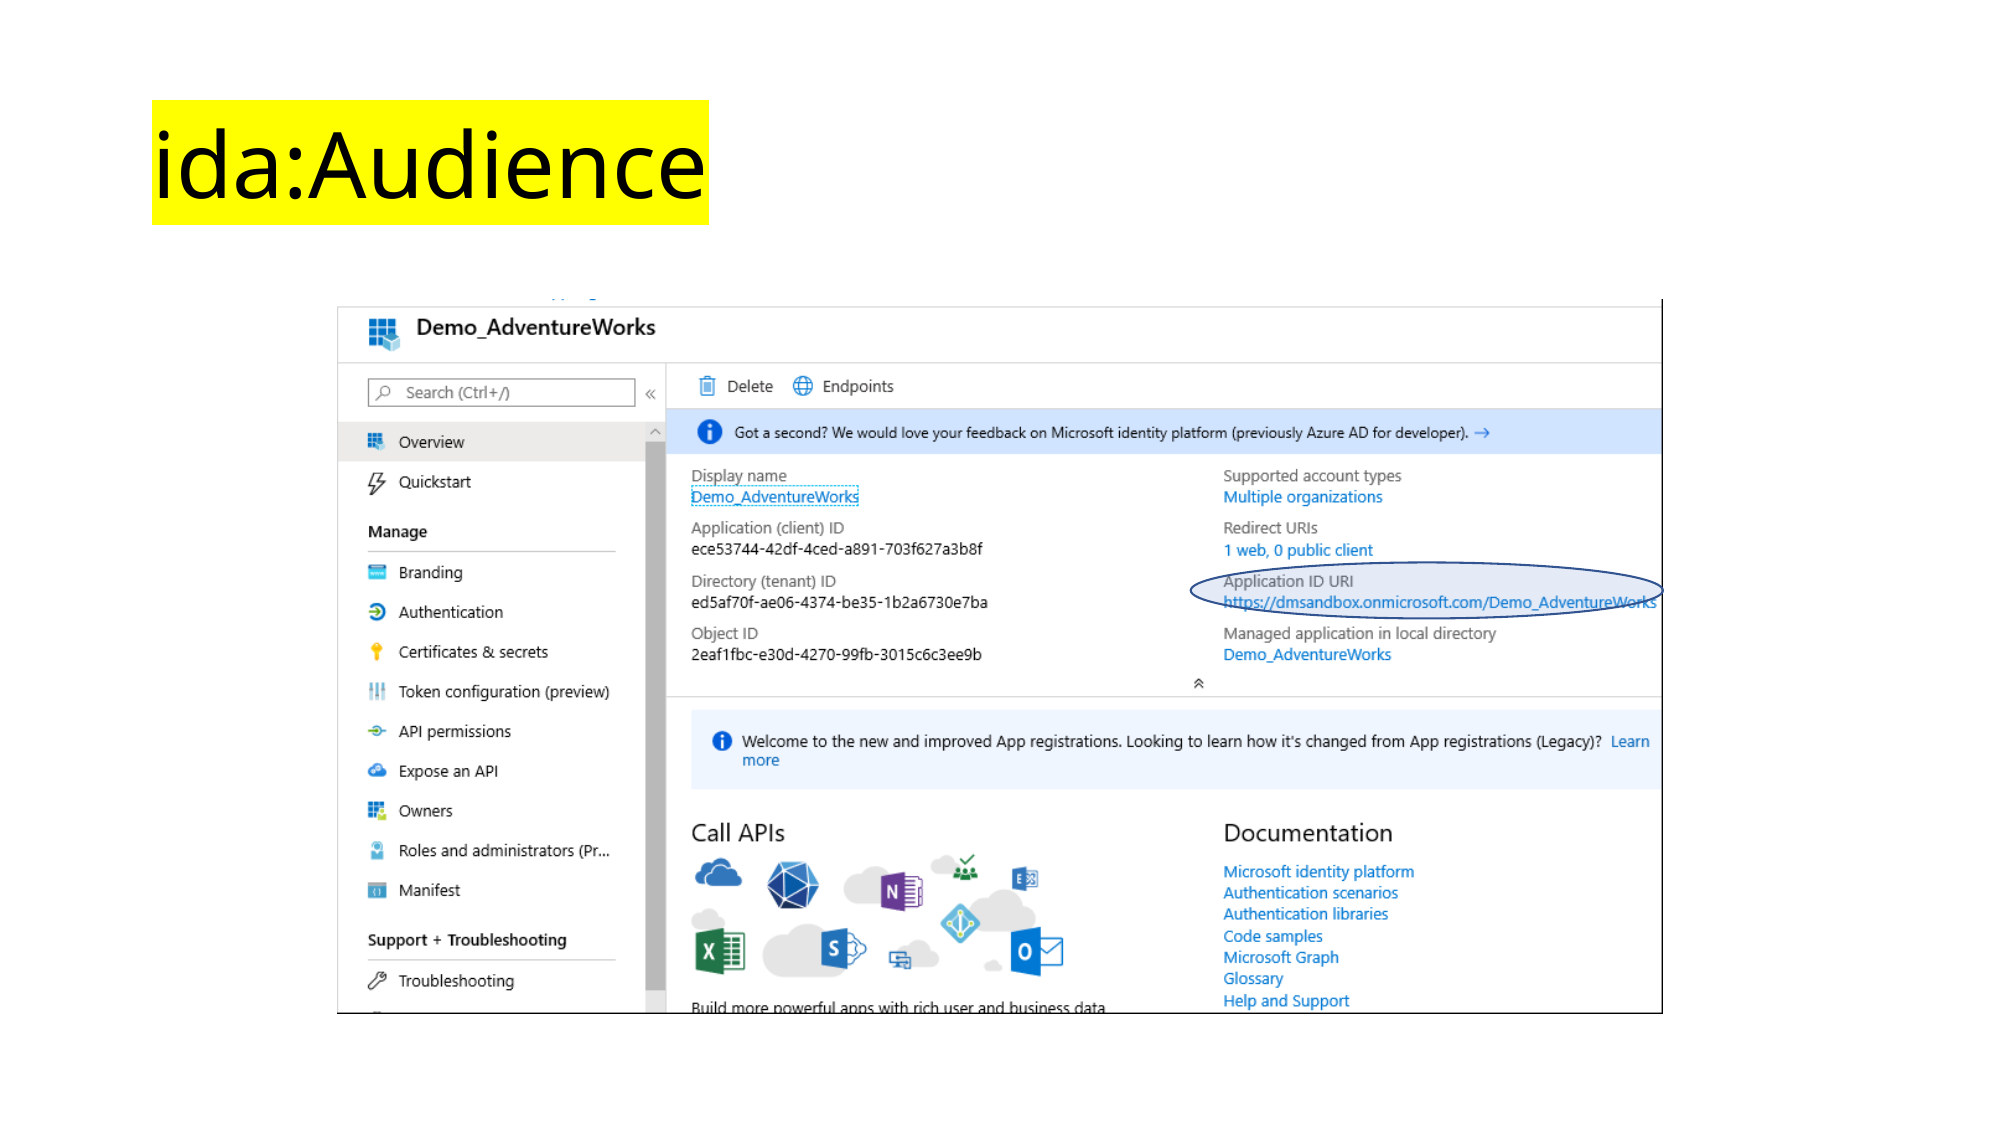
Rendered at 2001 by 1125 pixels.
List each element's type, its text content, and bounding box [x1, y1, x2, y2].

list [336, 299, 1663, 1014]
title ida:Audience [137, 59, 1863, 278]
